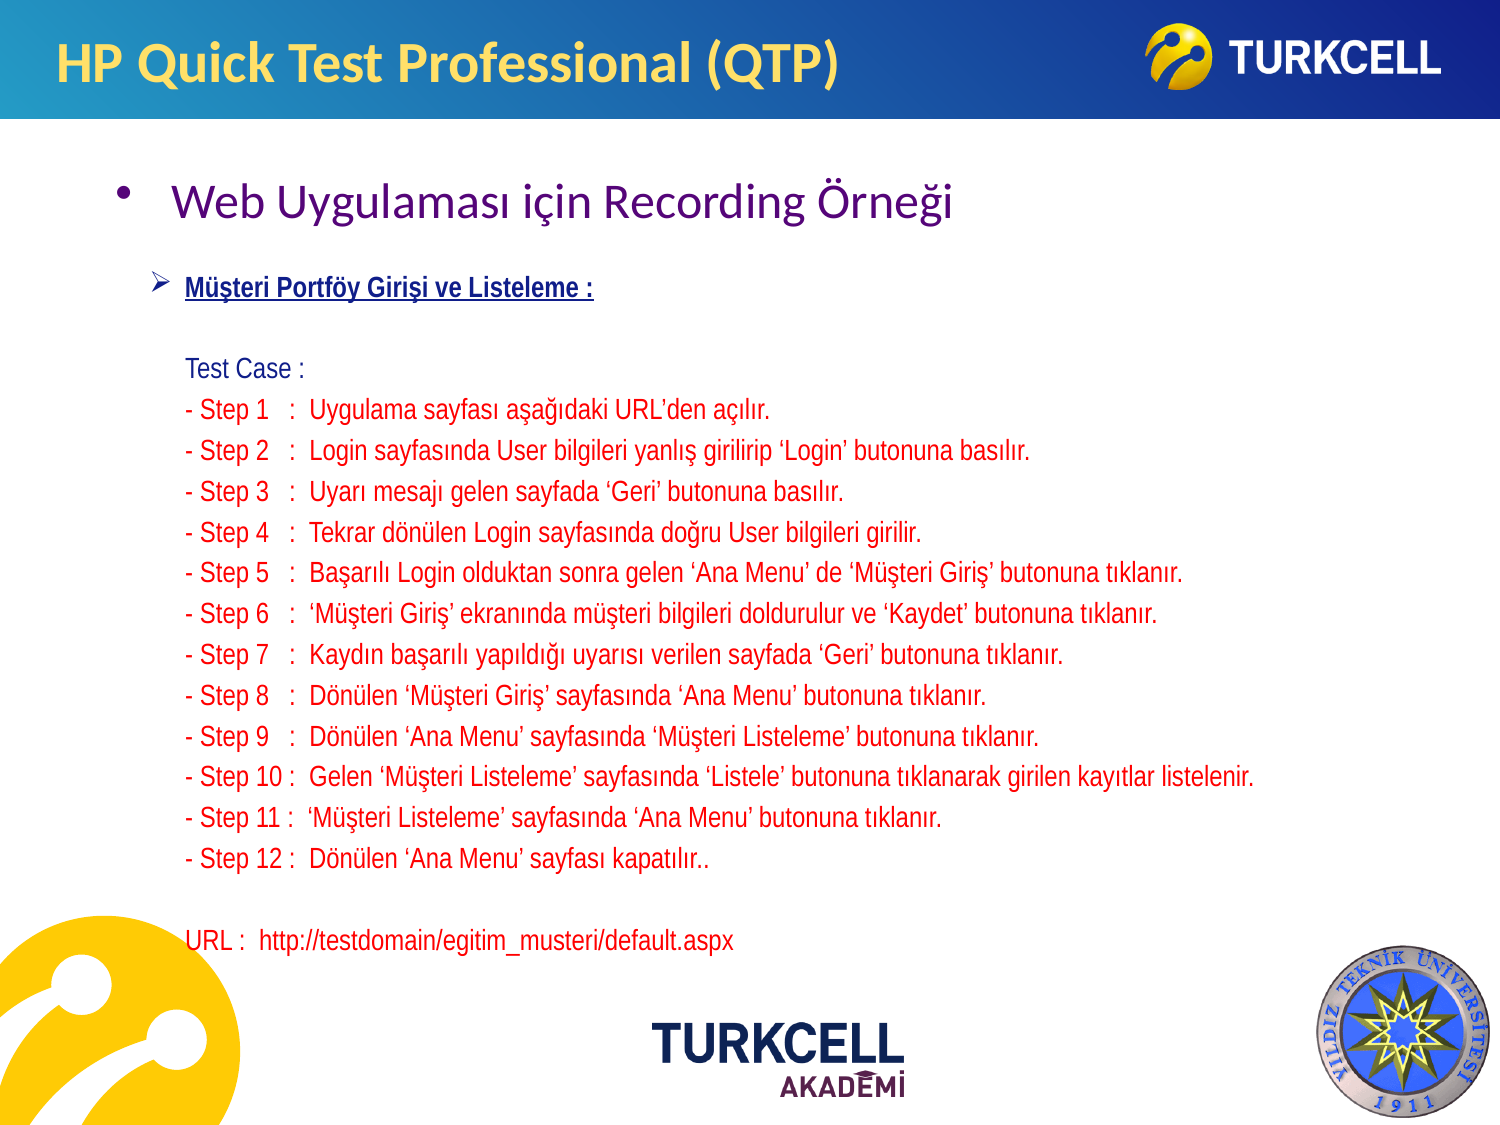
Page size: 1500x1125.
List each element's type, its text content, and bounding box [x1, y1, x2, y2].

picture [1316, 945, 1490, 1118]
picture [652, 1021, 904, 1097]
text_box Web Uygulaması için Recording Örneği [100, 160, 1447, 449]
title HP Quick Test Professional (QTP) [41, 0, 1105, 119]
text_box Müşteri Portföy Girişi ve Listeleme : Test Case : - Step 1 : Uygulama sayfası aşağıdaki URL’den açılır. - Step 2 : Login sayfasında User bilgileri yanlış girilirip ‘Login’ butonuna basılır. - Step 3 : Uyarı mesajı gelen sayfada ‘Geri’ butonuna basılır. - Step 4 : Tekrar dönülen Login sayfasında doğru User bilgileri girilir. - Step 5 : Başarılı Login olduktan sonra gelen ‘Ana Menu’ de ‘Müşteri Giriş’ butonuna tıklanır. - Step 6 : ‘Müşteri Giriş’ ekranında müşteri bilgileri doldurulur ve ‘Kaydet’ butonuna tıklanır. - Step 7 : Kaydın başarılı yapıldığı uyarısı verilen sayfada ‘Geri’ butonuna tıklanır. - Step 8 : Dönülen ‘Müşteri Giriş’ sayfasında ‘Ana Menu’ butonuna tıklanır. - Step 9 : Dönülen ‘Ana Menu’ sayfasında ‘Müşteri Listeleme’ butonuna tıklanır. - Step 10 : Gelen ‘Müşteri Listeleme’ sayfasında ‘Listele’ butonuna tıklanarak girilen kayıtlar listelenir. - Step 11 : ‘Müşteri Listeleme’ sayfasında ‘Ana Menu’ butonuna tıklanır. - Step 12 : Dönülen ‘Ana Menu’ sayfası kapatılır.. URL : http://testdomain/egitim_musteri/default.aspx [123, 219, 1500, 1069]
picture [1145, 23, 1441, 90]
